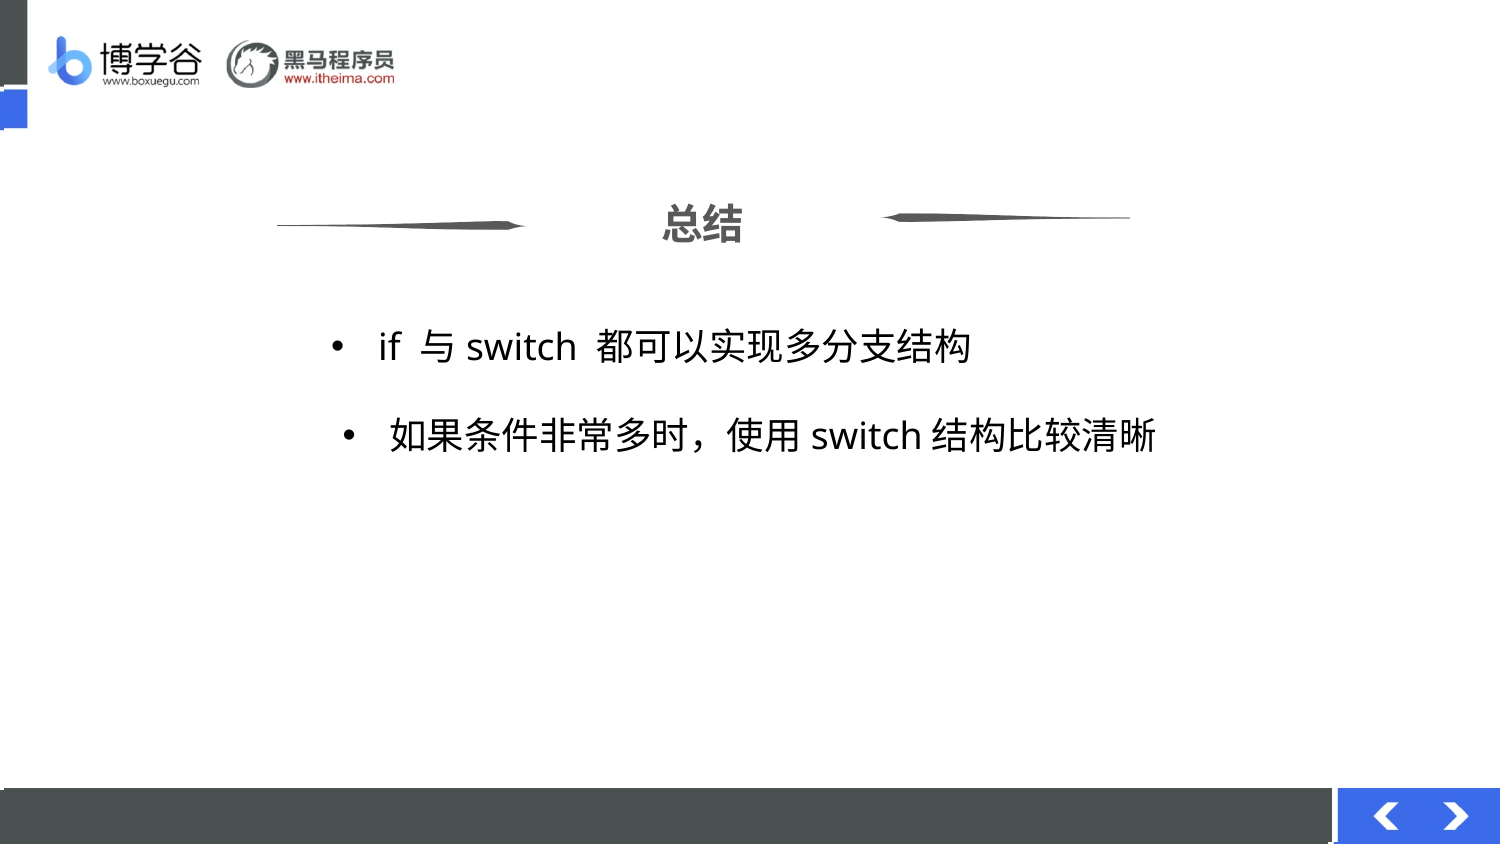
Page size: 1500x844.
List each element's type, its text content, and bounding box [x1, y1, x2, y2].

text_box if 与switch 都可以实现多分支结构 [316, 315, 987, 376]
text_box 总结 [490, 197, 916, 248]
picture [0, 0, 1500, 844]
text_box 如果条件非常多时，使用switch结构比较清晰 [327, 404, 1294, 465]
